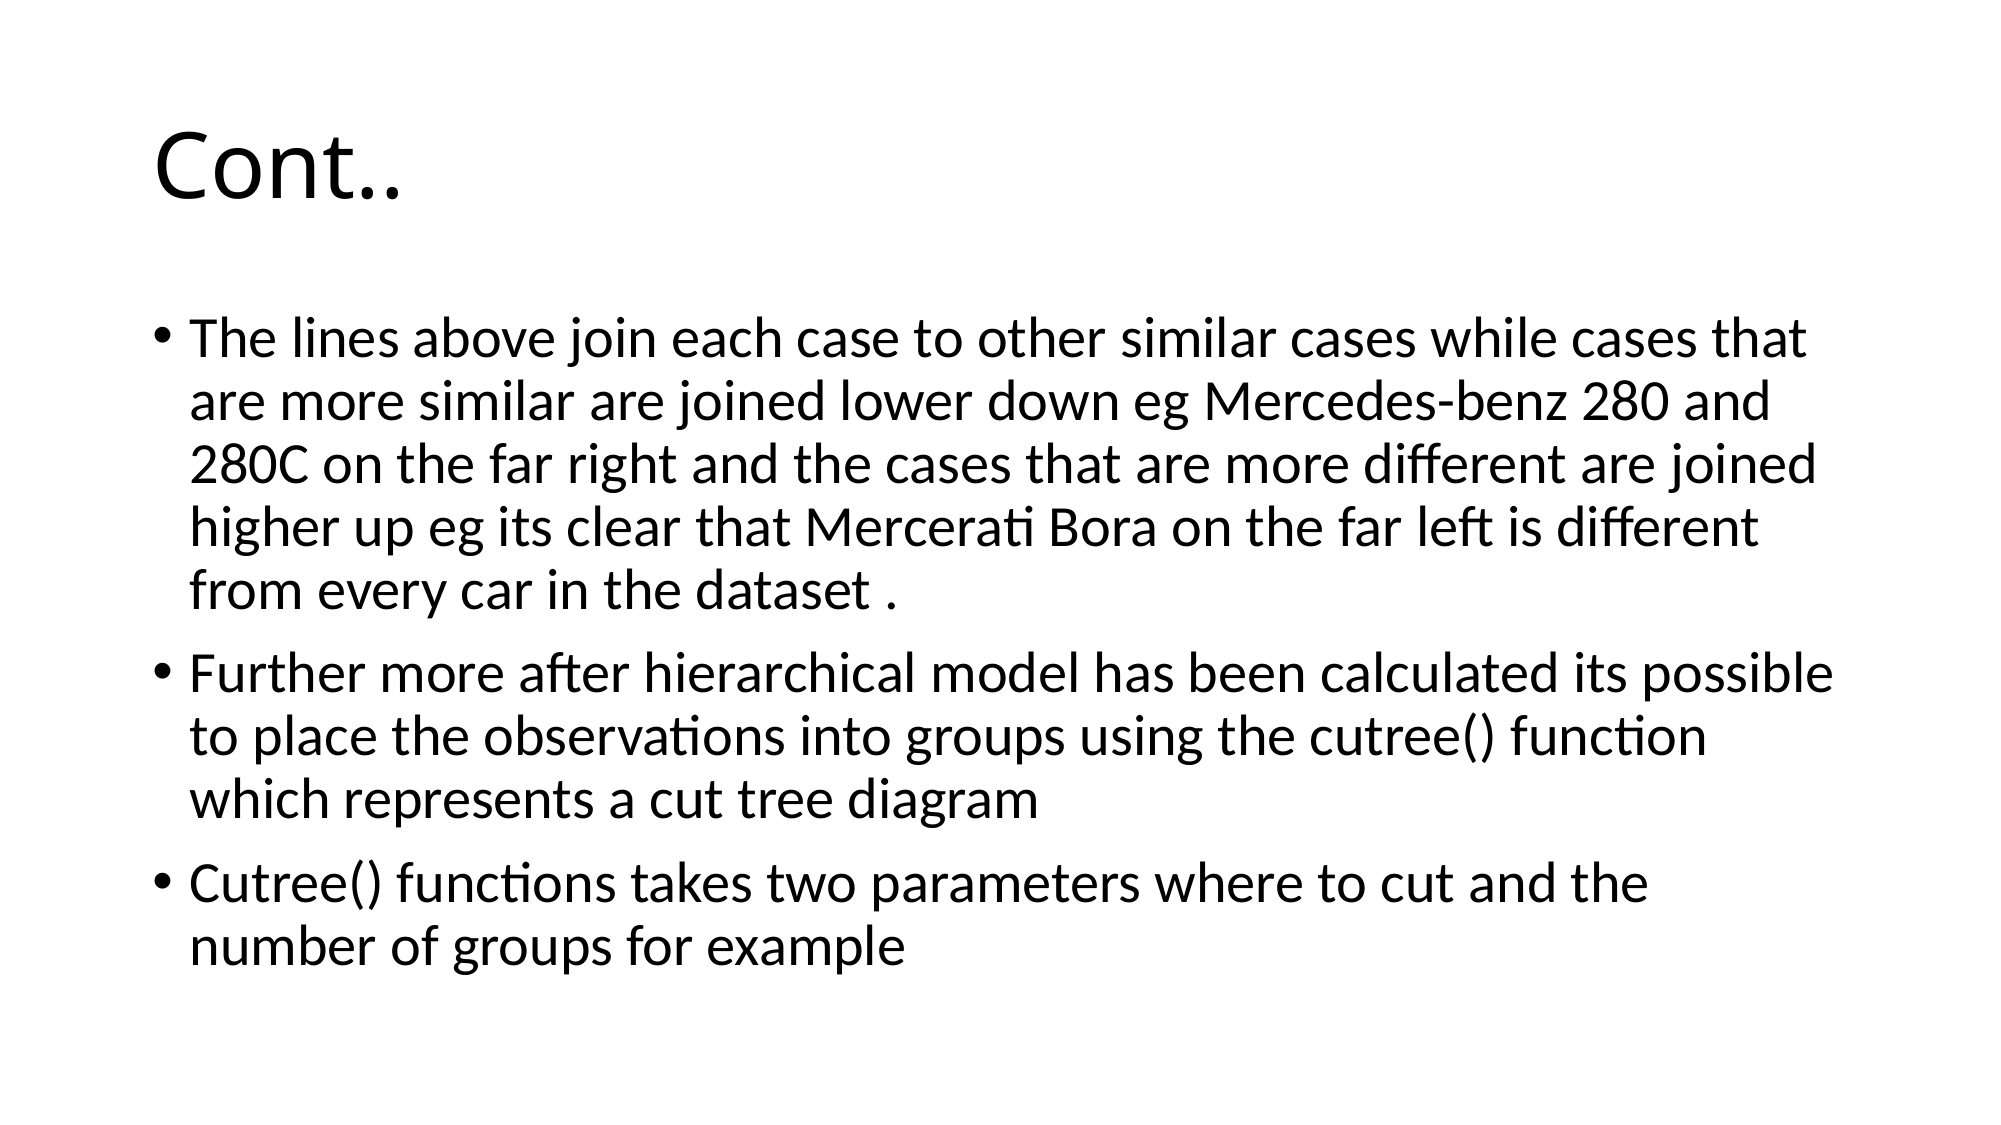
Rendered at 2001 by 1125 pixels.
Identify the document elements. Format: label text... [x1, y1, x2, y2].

title Cont.. [137, 59, 1863, 278]
list The lines above join each case to other similar cases while cases that are more similar are joined lower down eg Mercedes-benz 280 and 280C on the far right and the cases that are more different are joined higher up eg its clear that Mercerati Bora on the far left is different from every car in the dataset . Further more after hierarchical model has been calculated its possible to place the observations into groups using the cutree() function which represents a cut tree diagram Cutree() functions takes two parameters where to cut and the number of groups for example [137, 299, 1863, 1014]
